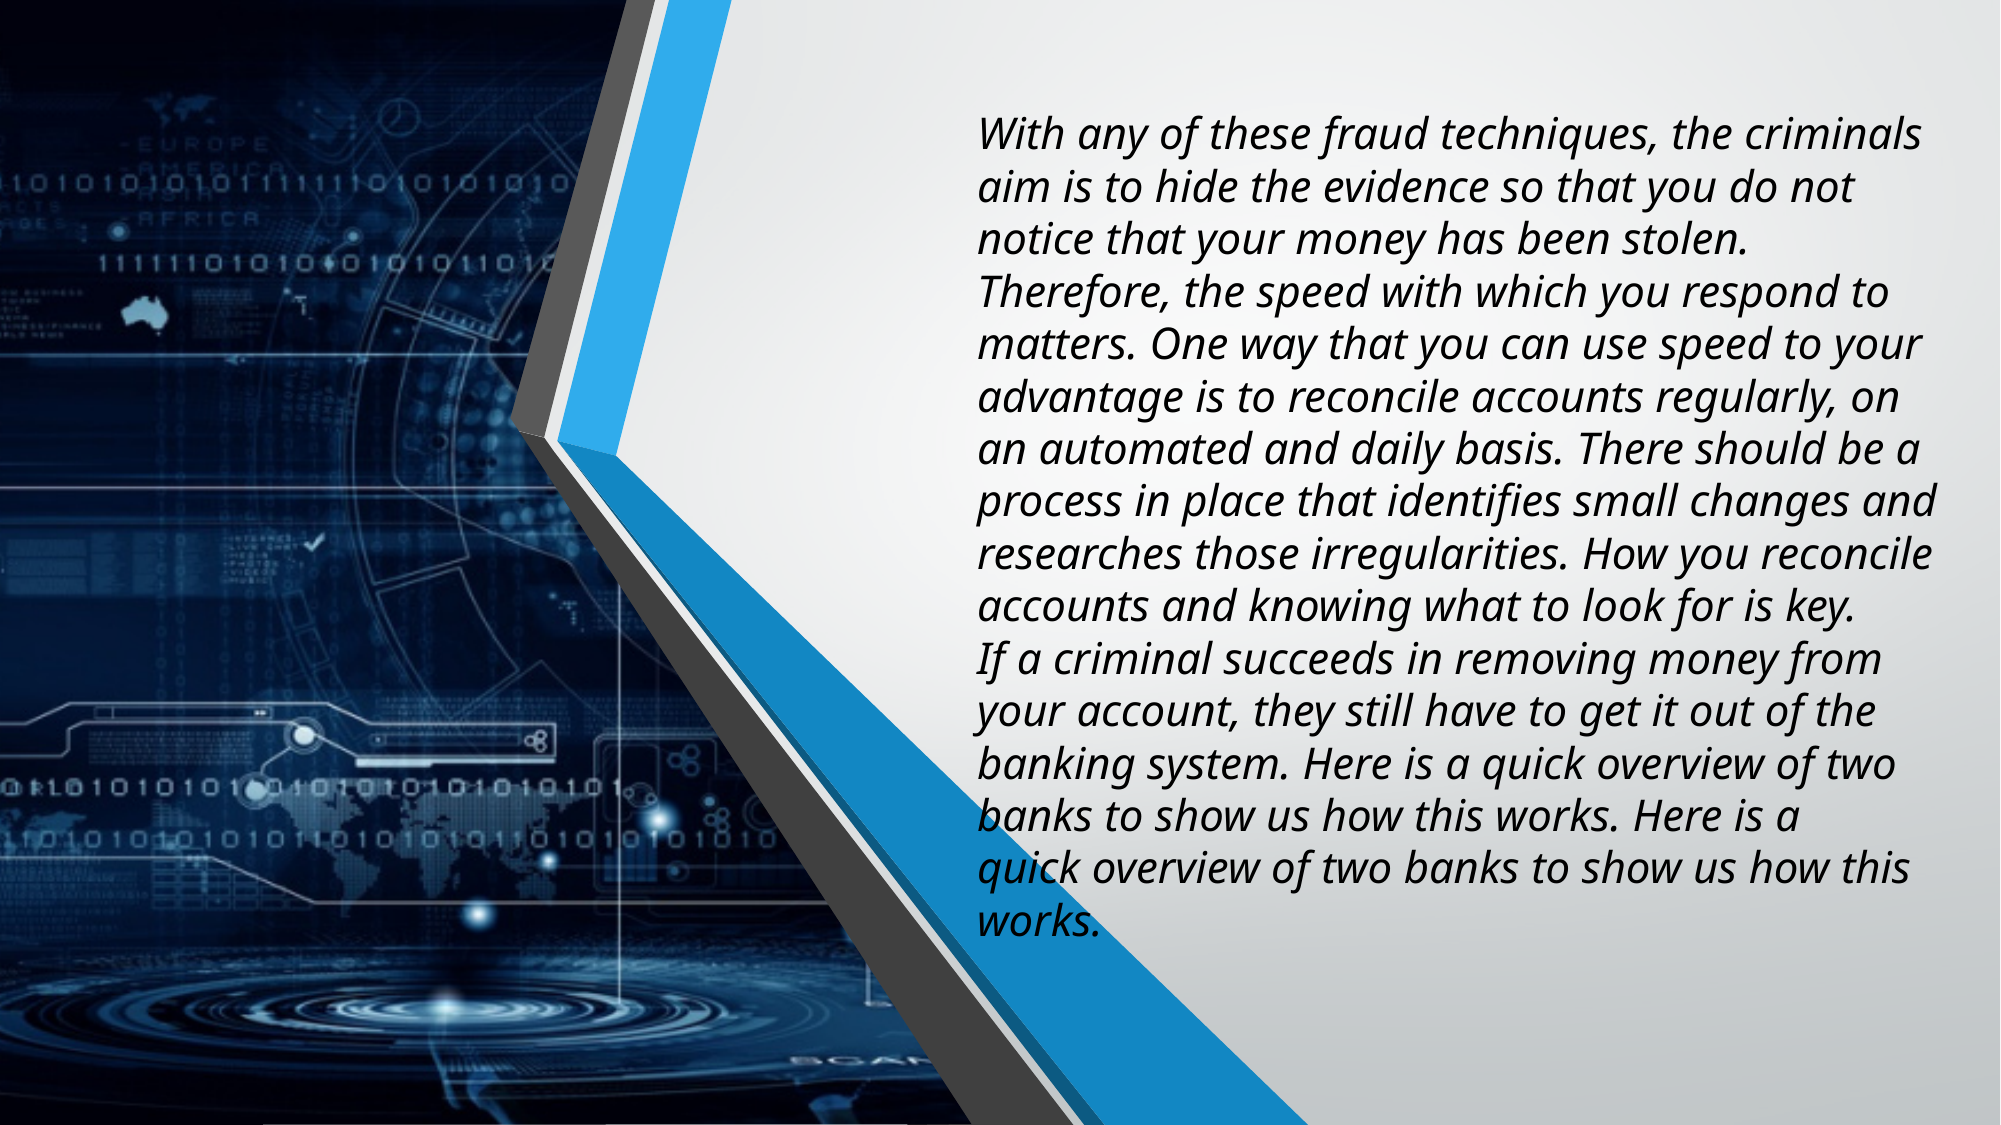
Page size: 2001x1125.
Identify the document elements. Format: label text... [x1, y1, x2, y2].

picture [0, 0, 972, 1125]
text_box With any of these fraud techniques, the criminals aim is to hide the evidence so that you do not notice that your money has been stolen. Therefore, the speed with which you respond to matters. One way that you can use speed to your advantage is to reconcile accounts regularly, on an automated and daily basis. There should be a process in place that identifies small changes and researches those irregularities. How you reconcile accounts and knowing what to look for is key. If a criminal succeeds in removing money from your account, they still have to get it out of the banking system. Here is a quick overview of two banks to show us how this works. Here is a quick overview of two banks to show us how this works. [1309, 70, 1953, 953]
text_box [1309, 0, 2000, 1125]
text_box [972, 0, 1309, 1125]
